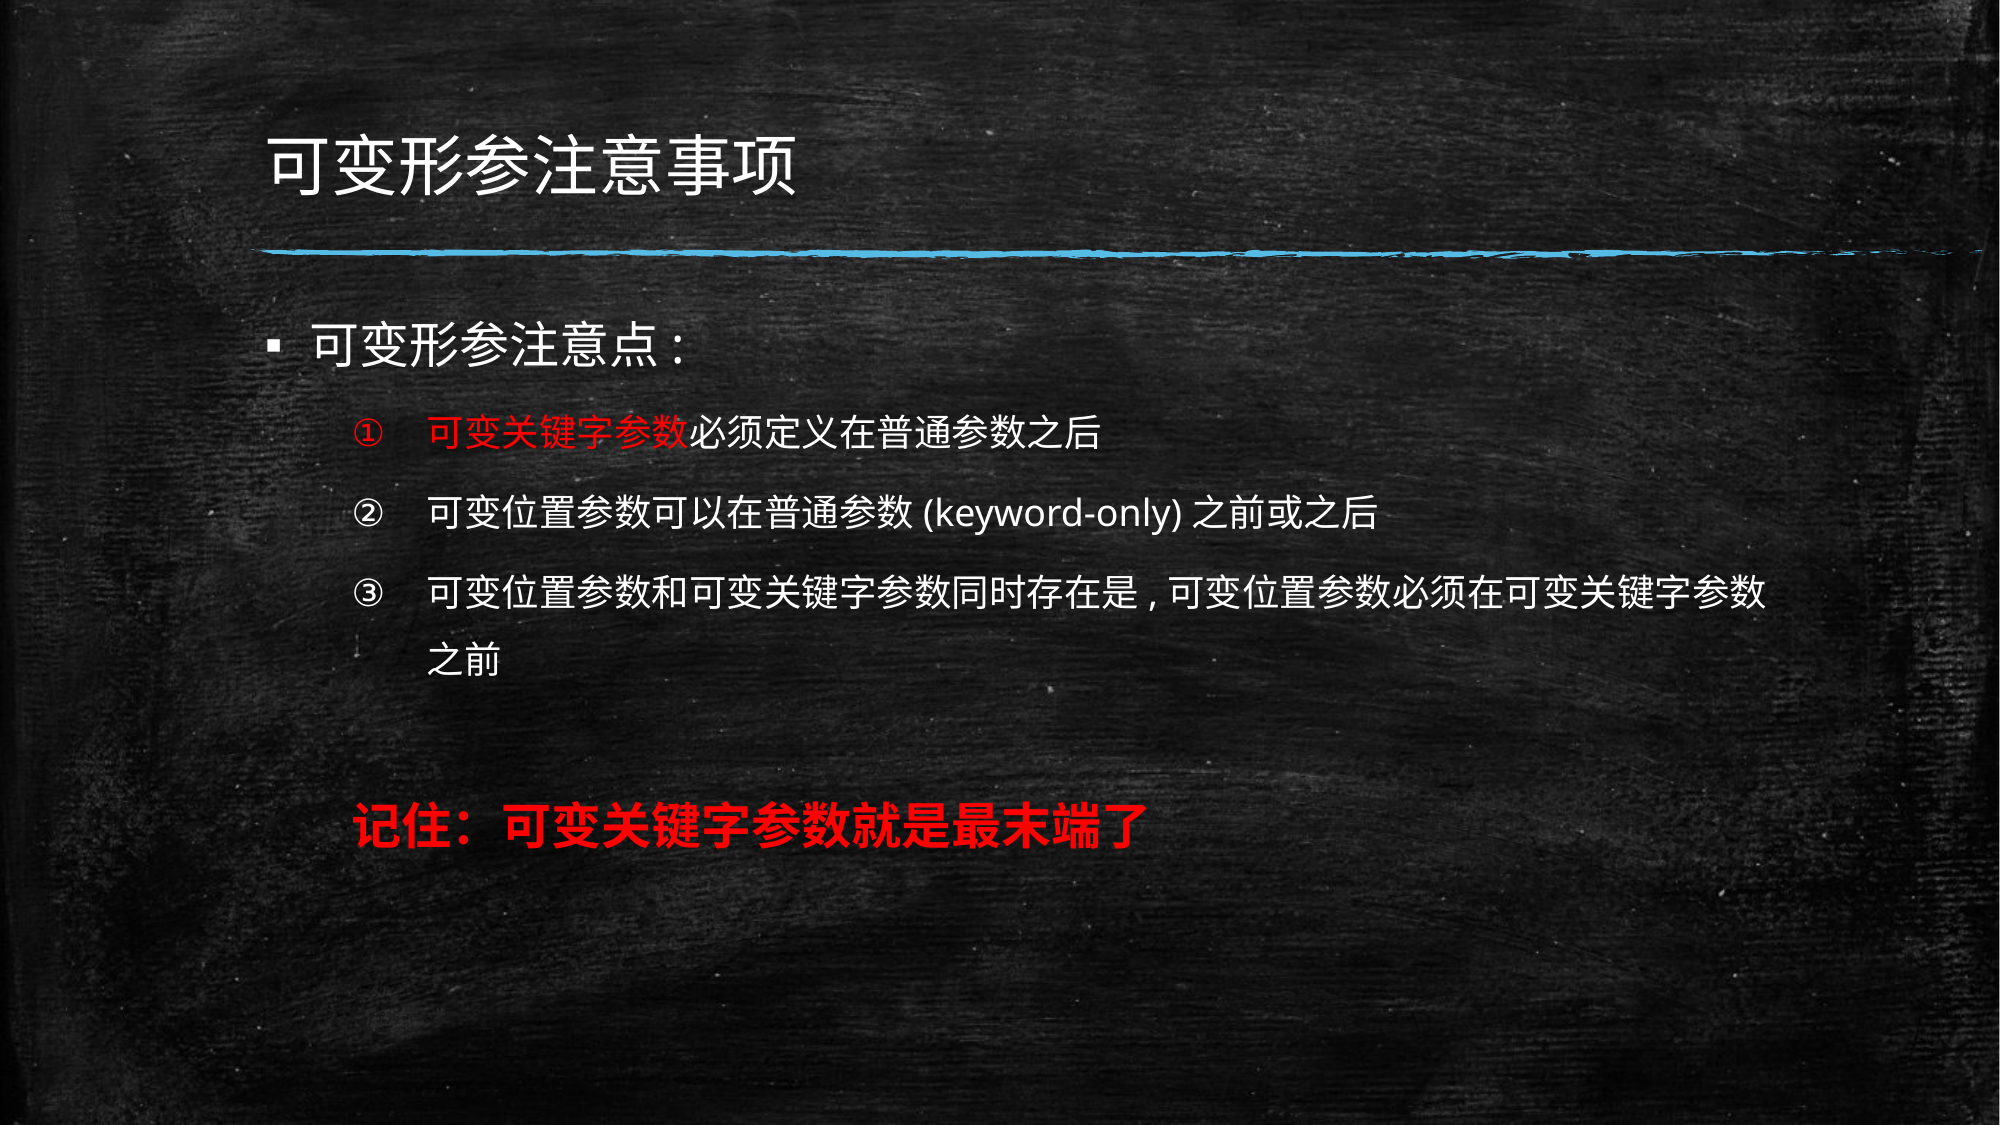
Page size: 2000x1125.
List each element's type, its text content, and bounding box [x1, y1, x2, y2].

list 可变形参注意点: 可变关键字参数必须定义在普通参数之后 可变位置参数可以在普通参数(keyword-only)之前或之后 可变位置参数和可变关键字参数同时存在是,可变位置参数必须在可变关键字参数之前 记住：可变关键字参数就是最末端了 [249, 312, 1815, 1013]
title 可变形参注意事项 [249, 45, 1750, 213]
